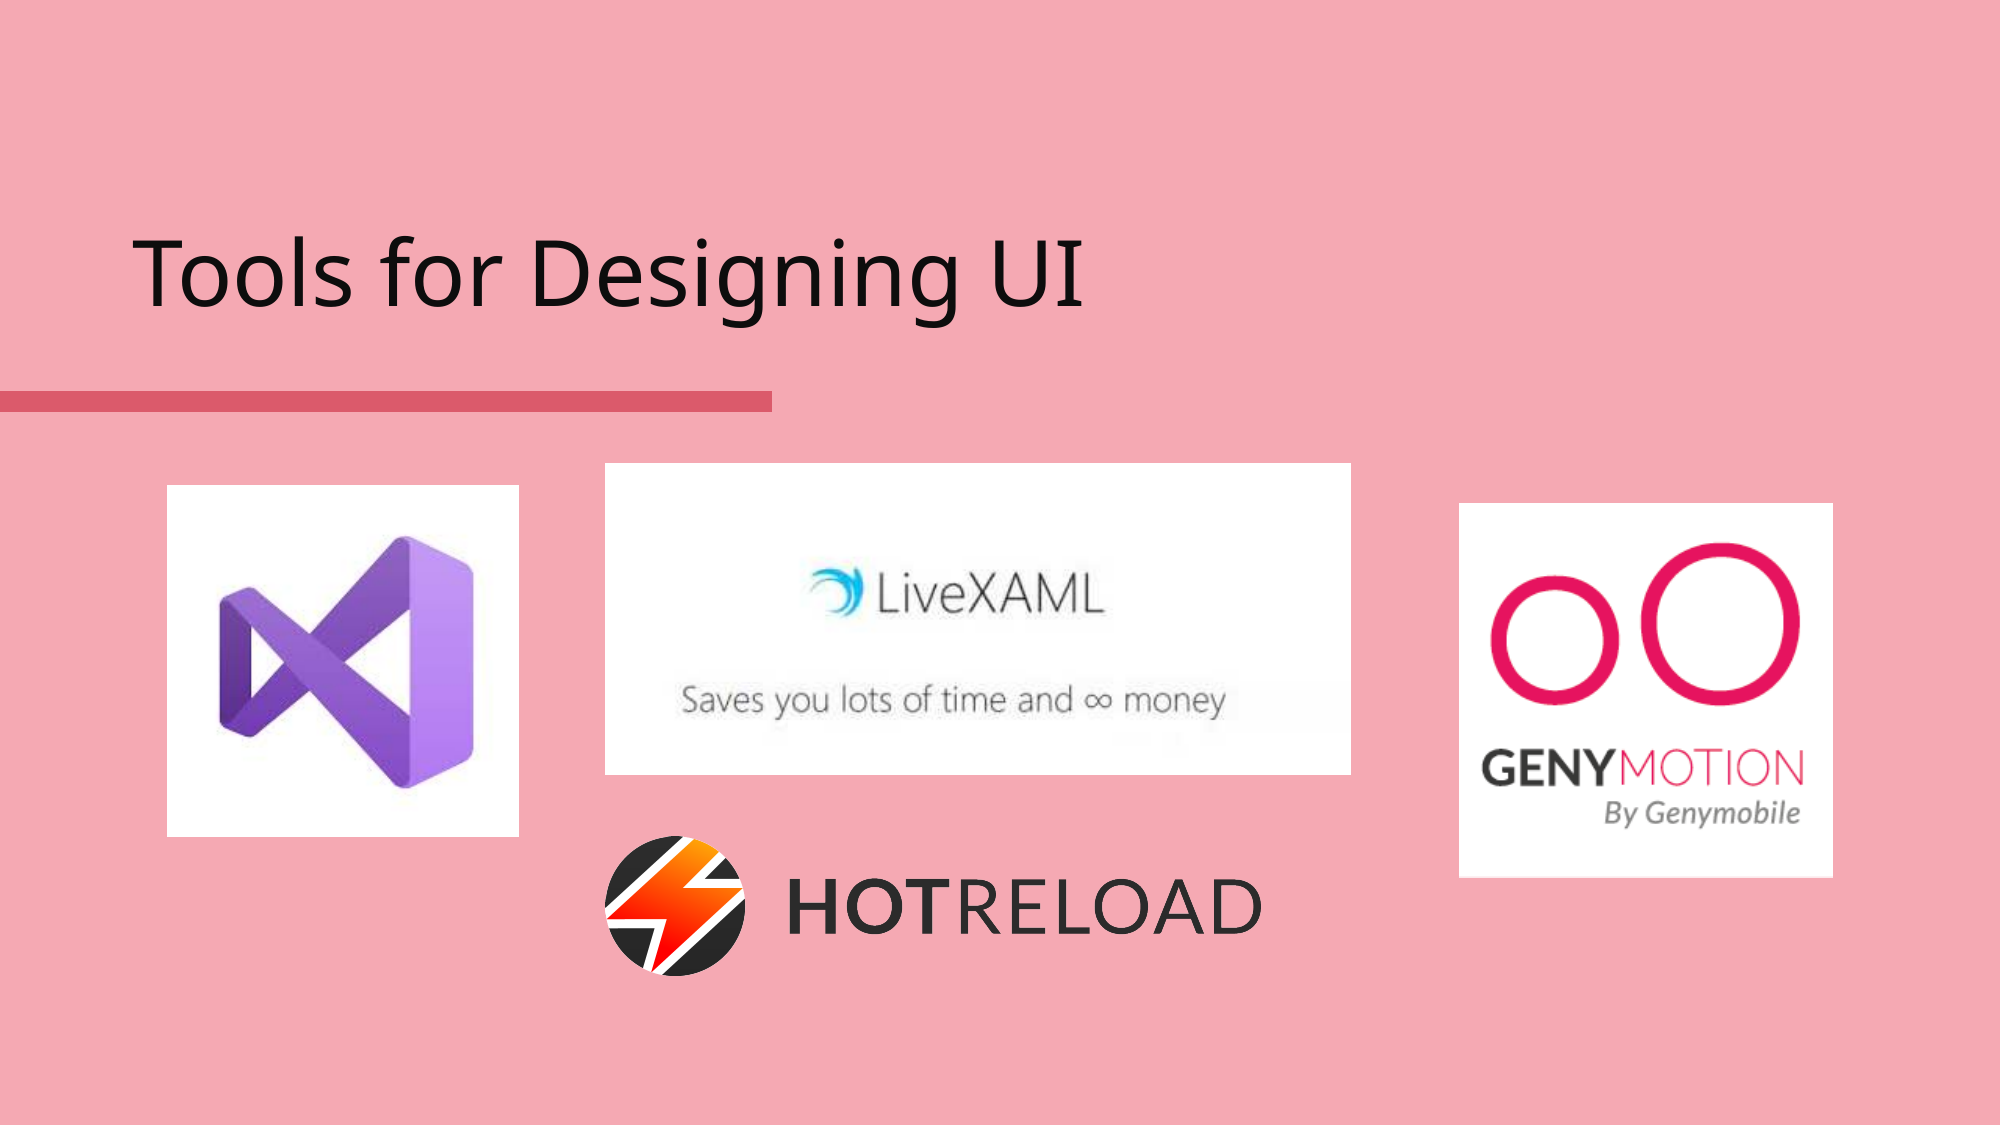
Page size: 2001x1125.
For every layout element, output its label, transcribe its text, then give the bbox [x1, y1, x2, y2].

picture [1459, 503, 1833, 878]
title Tools for Designing UI [117, 89, 1202, 464]
picture [605, 463, 1351, 775]
picture [167, 485, 519, 837]
picture [605, 836, 1261, 976]
